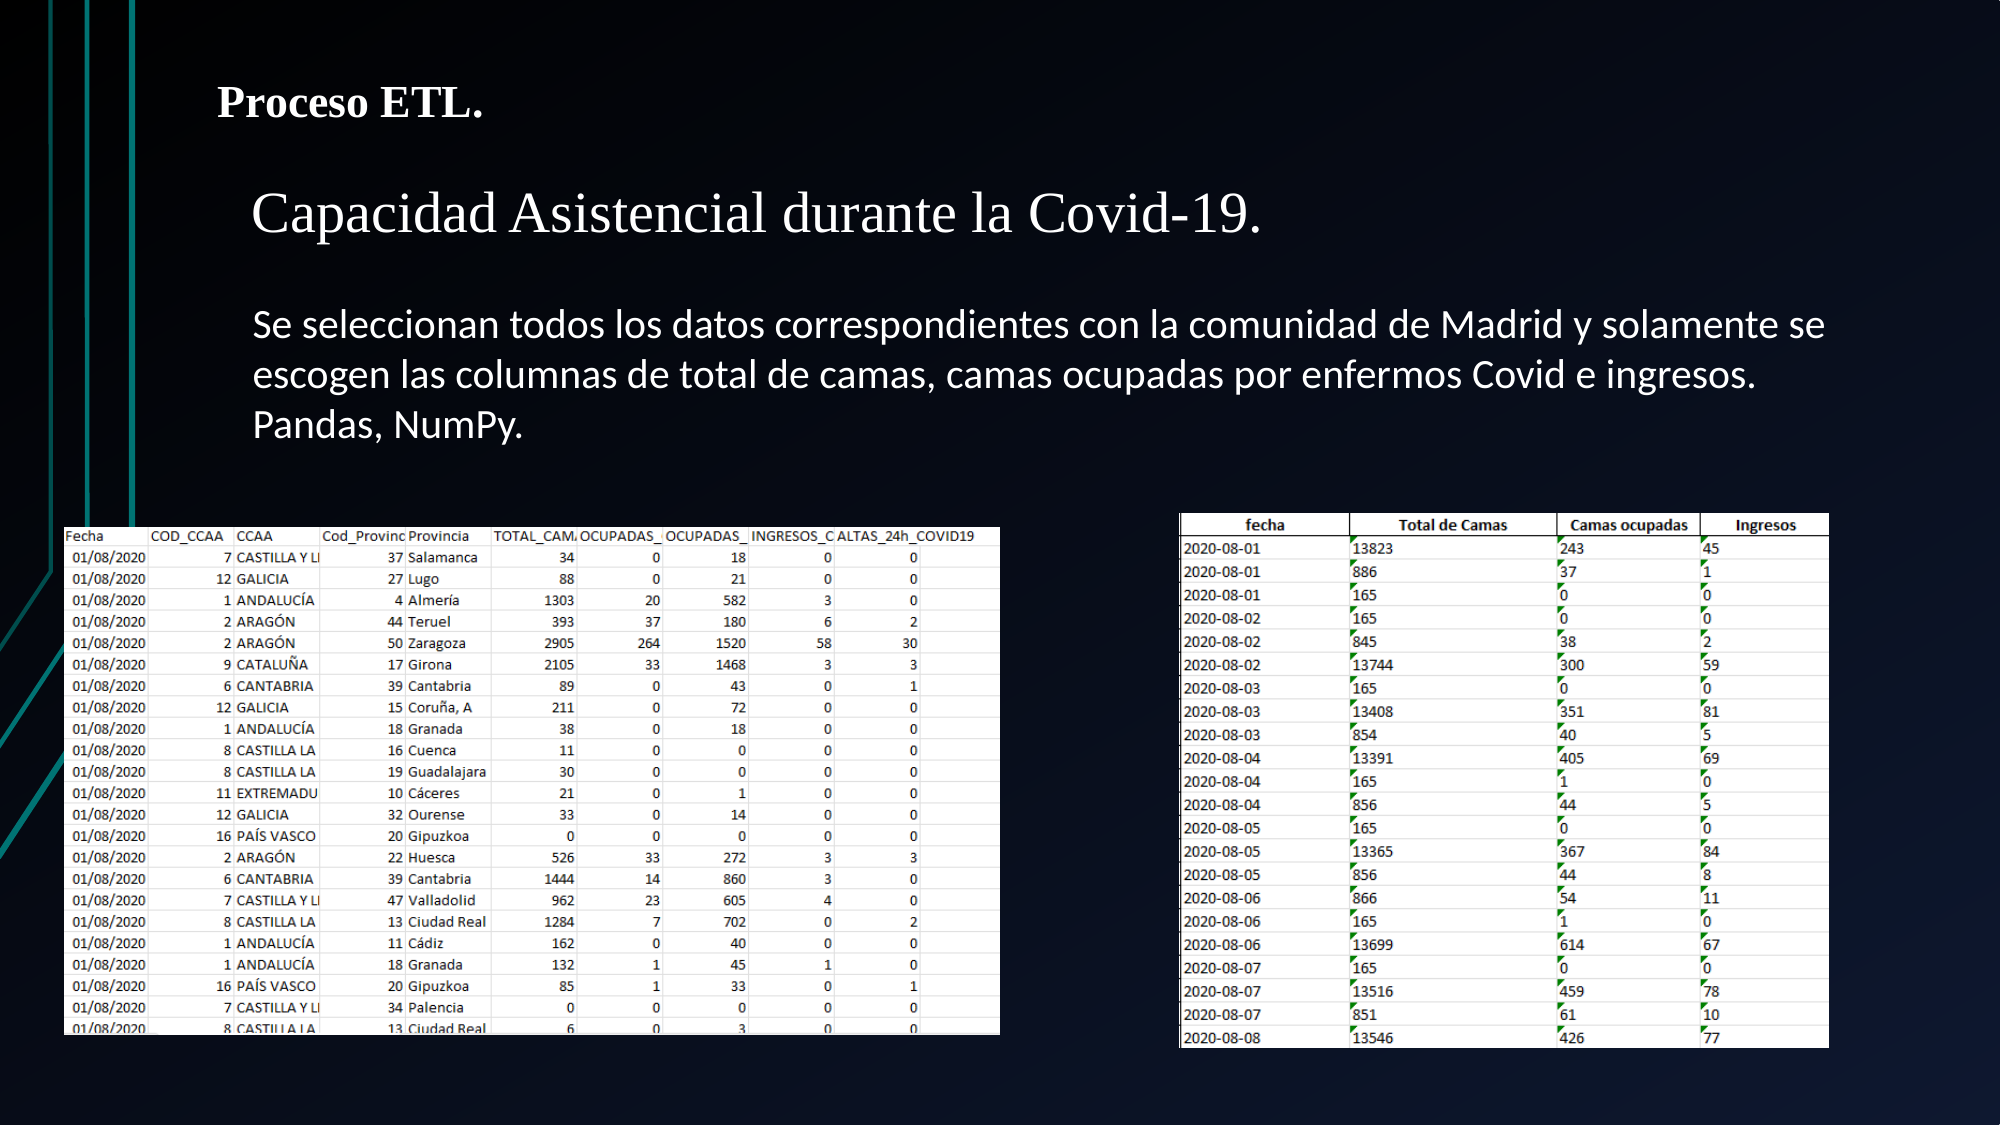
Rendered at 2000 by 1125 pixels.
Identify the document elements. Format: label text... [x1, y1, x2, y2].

title Proceso ETL. [197, 42, 729, 138]
text_box Se seleccionan todos los datos correspondientes con la comunidad de Madrid y solamente se escogen las columnas de total de camas, camas ocupadas por enfermos Covid e ingresos. Pandas, NumPy. [237, 289, 1904, 455]
picture [64, 526, 1000, 1035]
picture [1178, 513, 1829, 1049]
list Capacidad Asistencial durante la Covid-19. [231, 172, 1827, 303]
